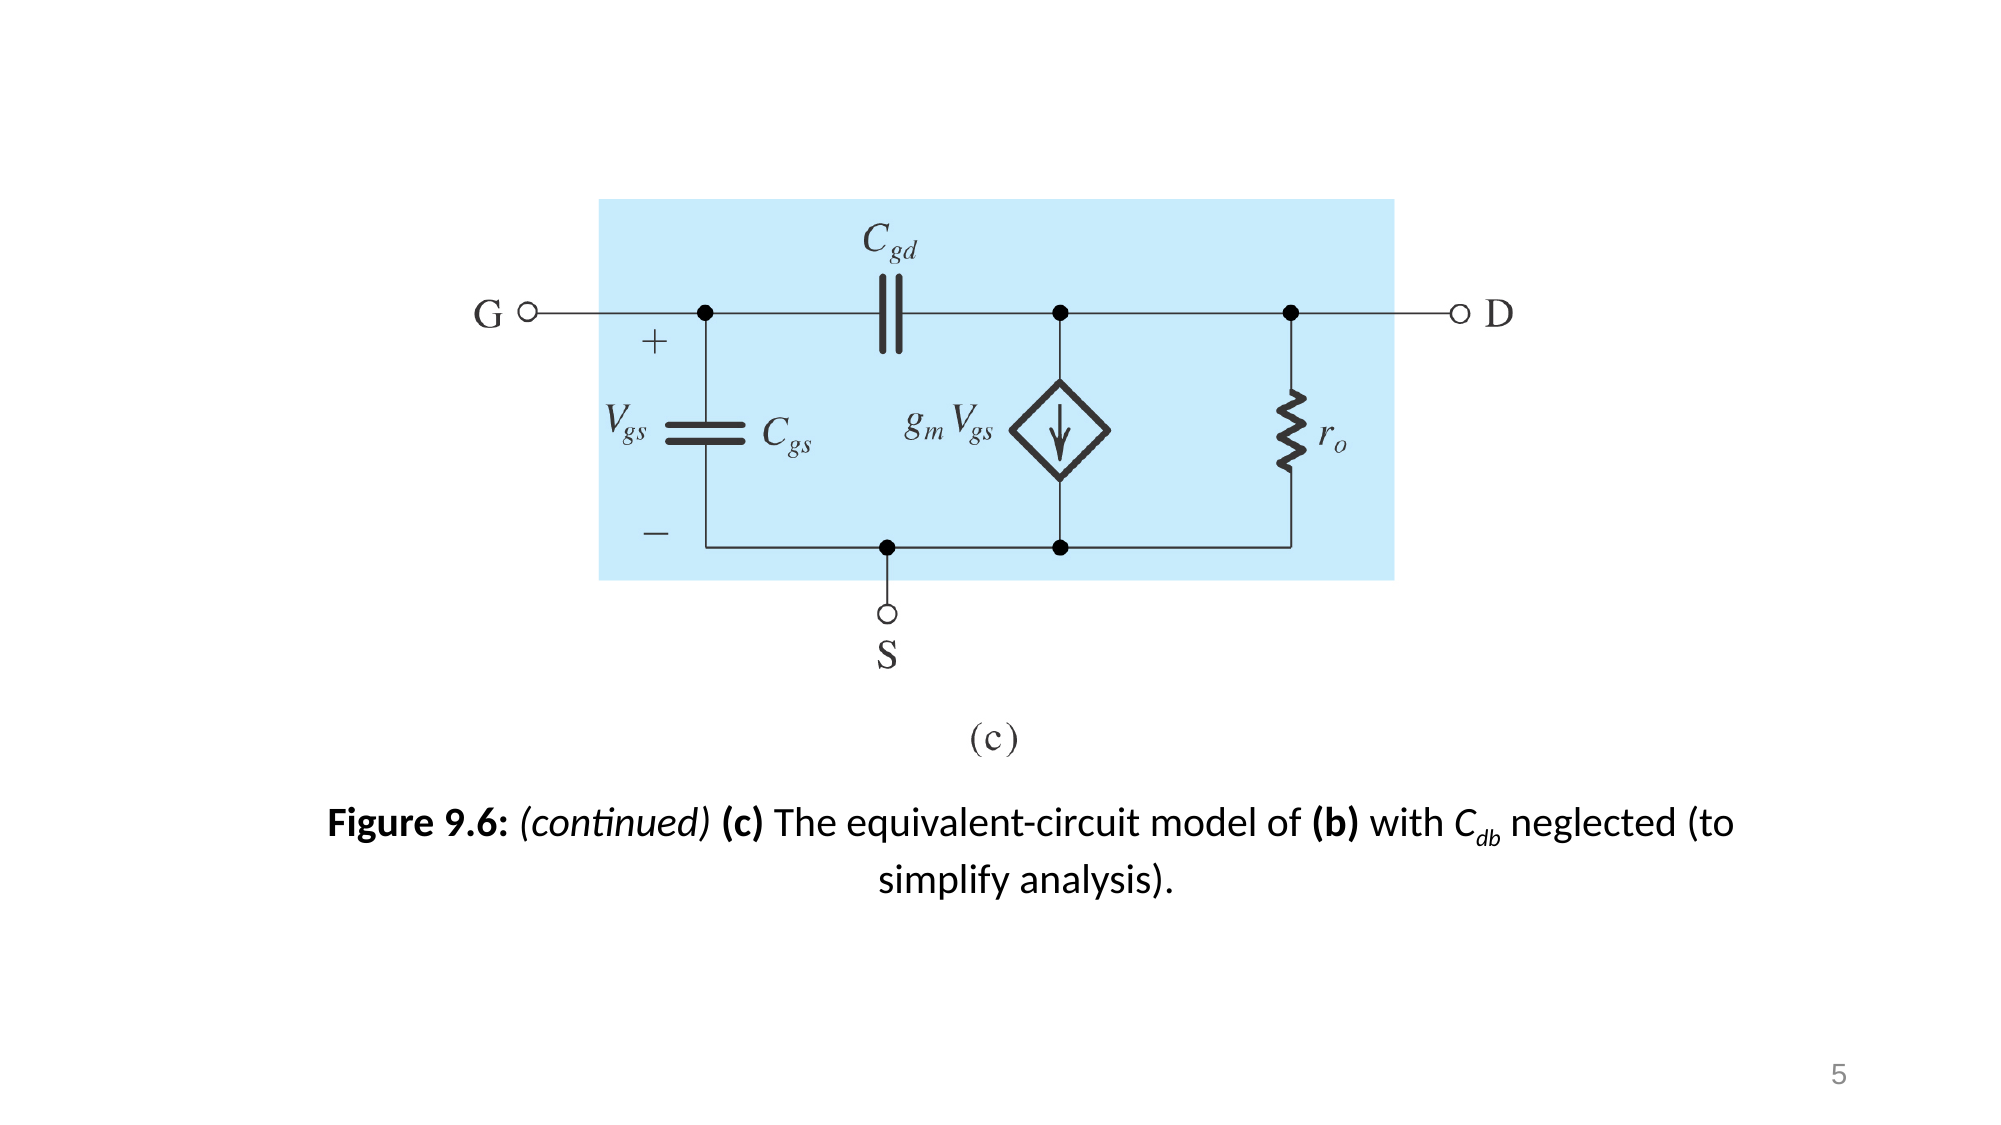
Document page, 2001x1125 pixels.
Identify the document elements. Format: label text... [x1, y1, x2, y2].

slide_number 5 [1412, 1042, 1863, 1103]
text_box Figure 9.6: (continued) (c) The equivalent-circuit model of (b) with Cdb neglected (to simplify analysis). [312, 787, 1750, 910]
picture [474, 199, 1513, 757]
